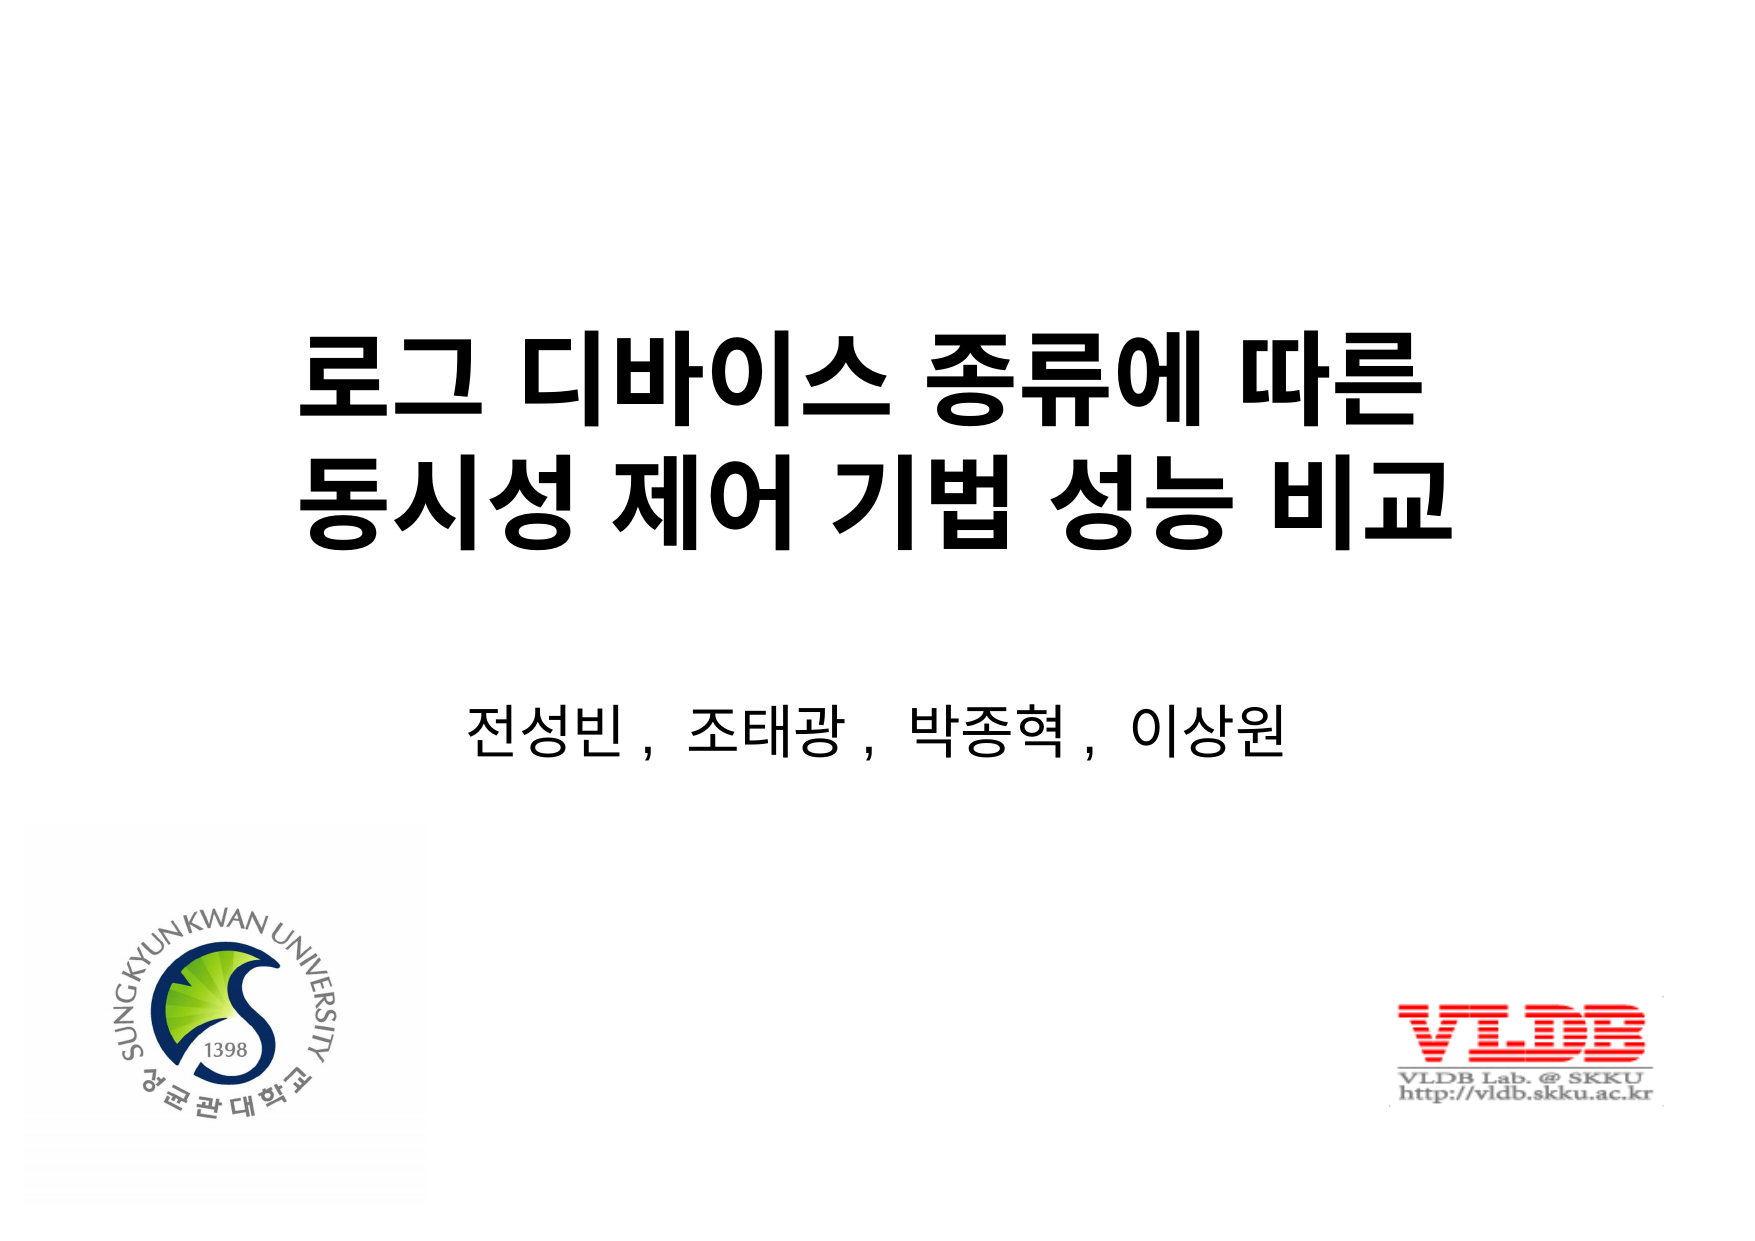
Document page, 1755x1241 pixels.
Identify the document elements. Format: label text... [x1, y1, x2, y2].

picture [23, 823, 426, 1203]
title 로그 디바이스 종류에 따른 동시성 제어 기법 성능 비교 [131, 304, 1623, 571]
subtitle 전성빈, 조태광, 박종혁, 이상원 [263, 687, 1492, 1005]
picture [1389, 993, 1664, 1107]
